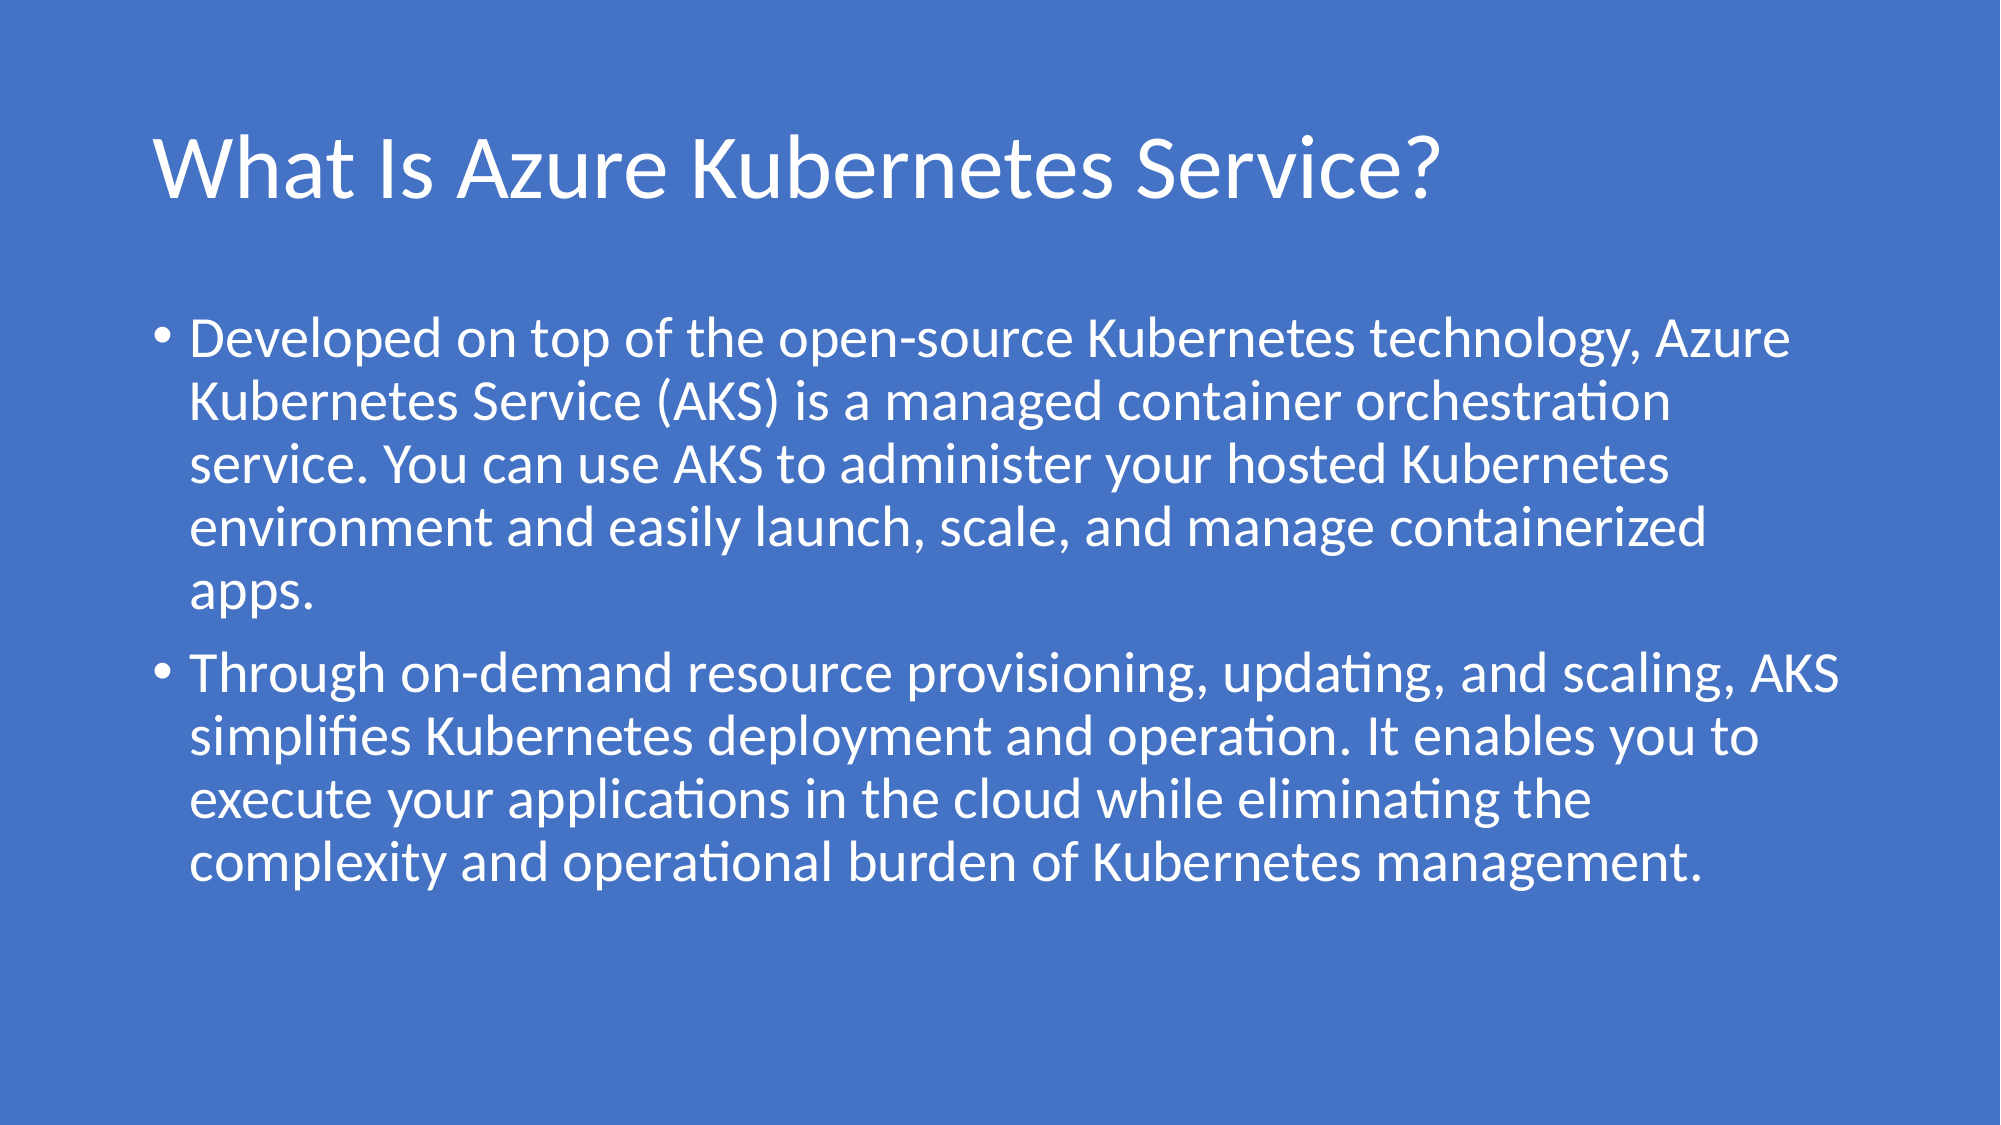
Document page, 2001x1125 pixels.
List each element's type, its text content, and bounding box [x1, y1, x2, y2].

list Developed on top of the open-source Kubernetes technology, Azure Kubernetes Service (AKS) is a managed container orchestration service. You can use AKS to administer your hosted Kubernetes environment and easily launch, scale, and manage containerized apps. Through on-demand resource provisioning, updating, and scaling, AKS simplifies Kubernetes deployment and operation. It enables you to execute your applications in the cloud while eliminating the complexity and operational burden of Kubernetes management. [137, 299, 1863, 1014]
title What Is Azure Kubernetes Service? [137, 59, 1863, 278]
